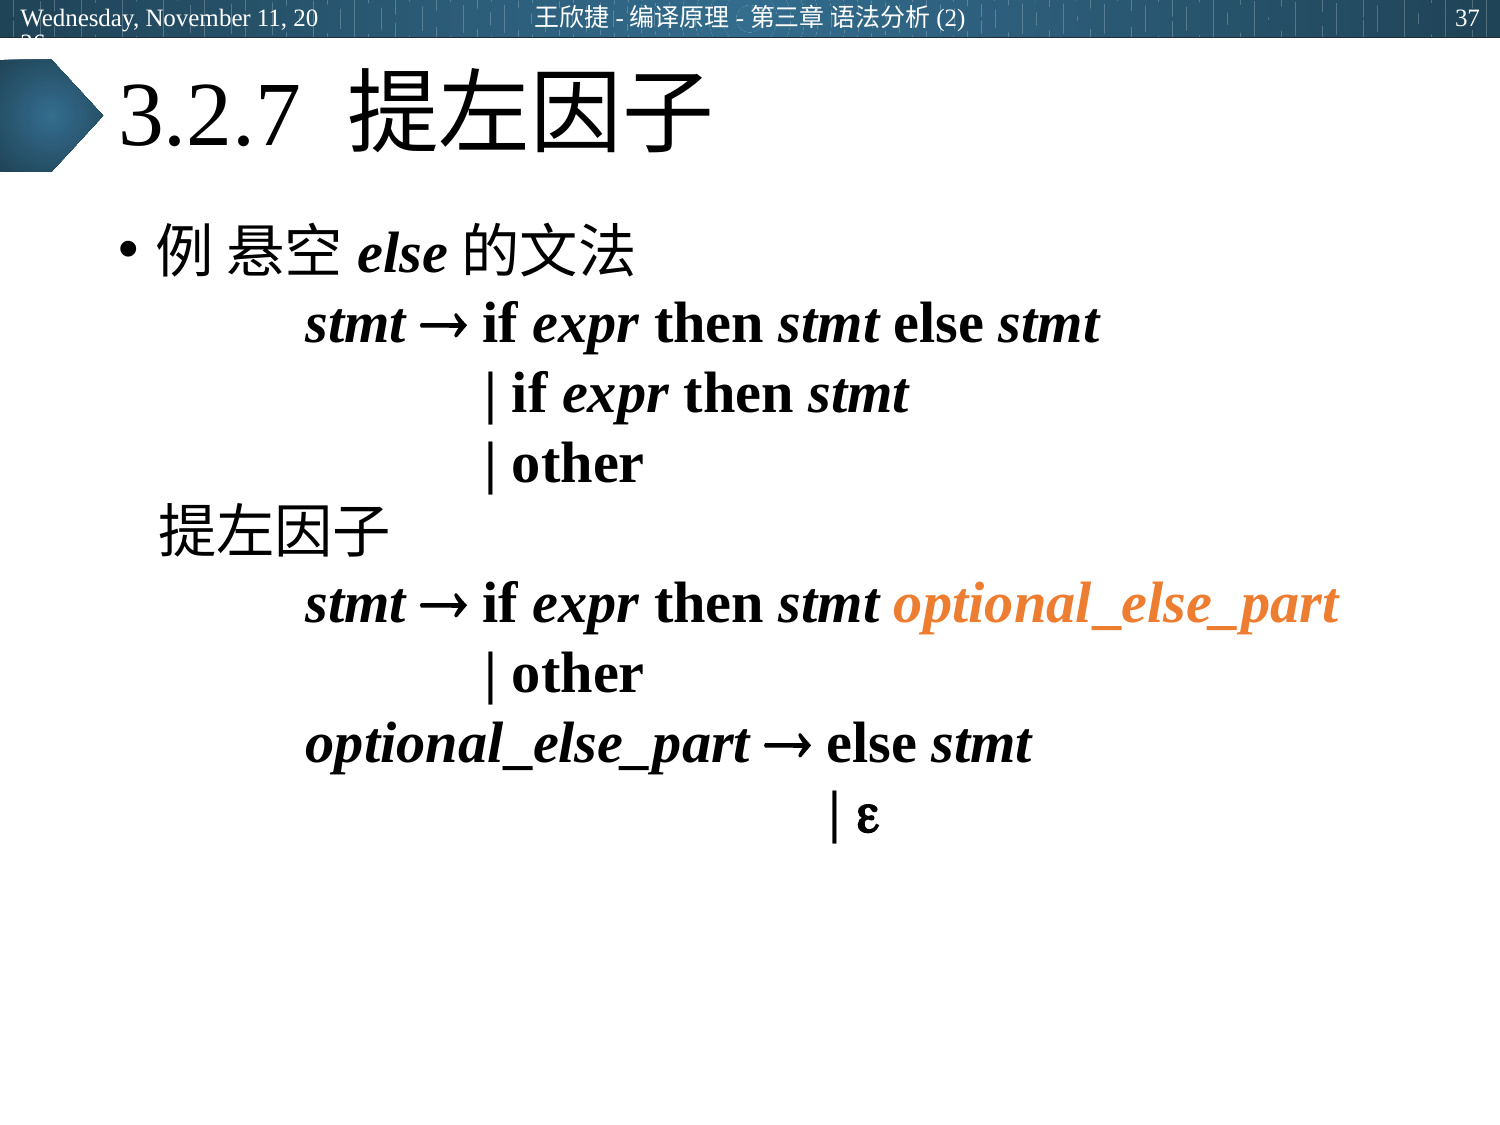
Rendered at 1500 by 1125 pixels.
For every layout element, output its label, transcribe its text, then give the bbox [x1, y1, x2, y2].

footer 王欣捷-编译原理-第三章 语法分析(2) [496, 1, 1004, 32]
slide_number 37 [1157, 1, 1495, 32]
title 3.2.7 提左因子 [103, 37, 1397, 194]
list 例 悬空else的文法 stmt  if expr then stmt else stmt | if expr then stmt | other 提左因子 stmt  if expr then stmt optional_else_part | other optional_else_part  else stmt |  [103, 206, 1397, 1014]
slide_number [5, 1, 344, 32]
